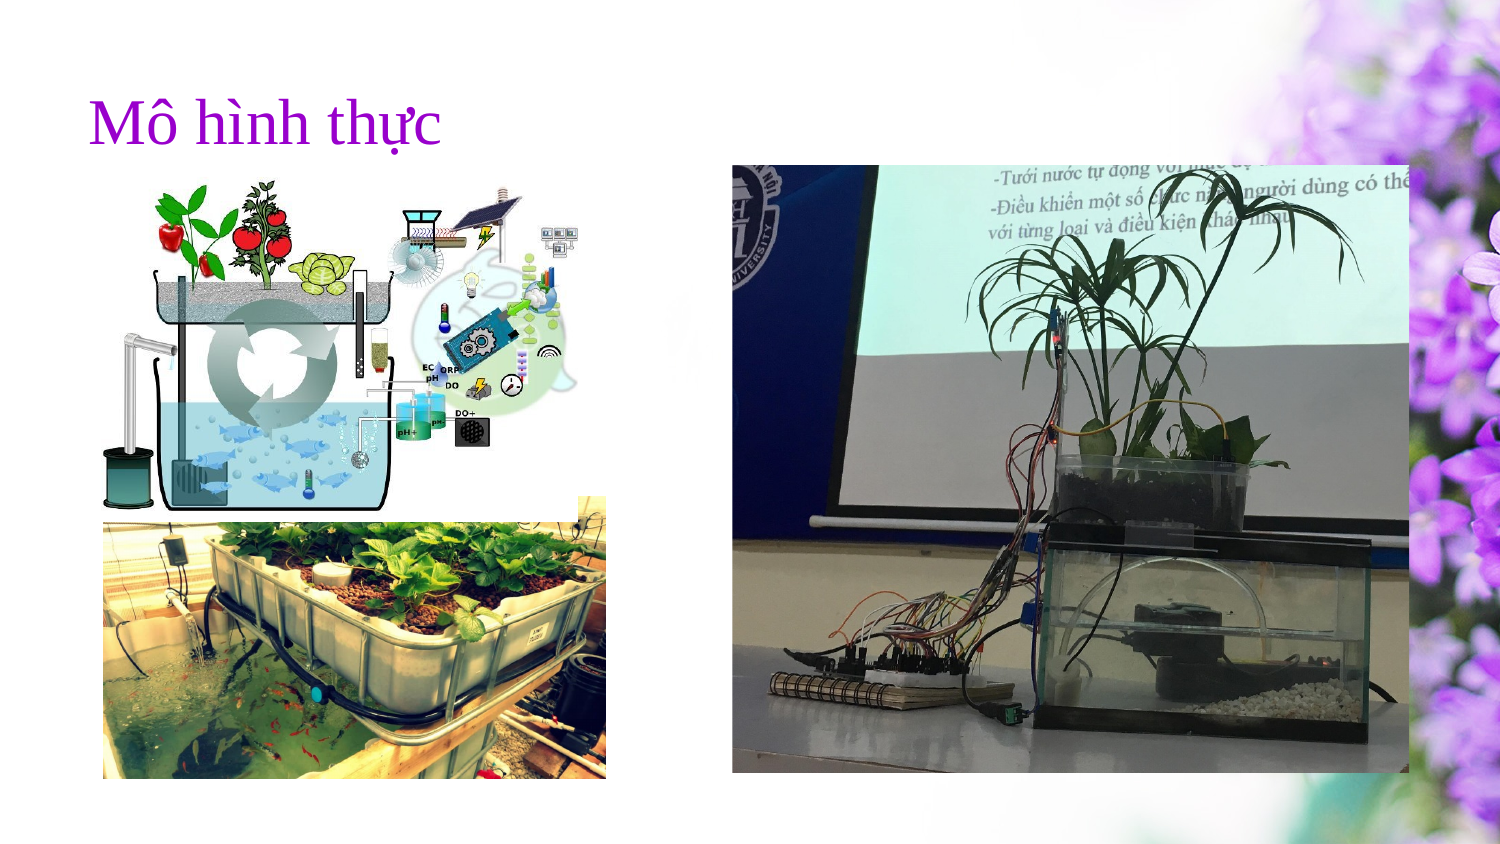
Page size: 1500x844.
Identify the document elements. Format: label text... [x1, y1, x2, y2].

picture [0, 0, 1500, 844]
title Mô hình thực [73, 71, 1277, 166]
